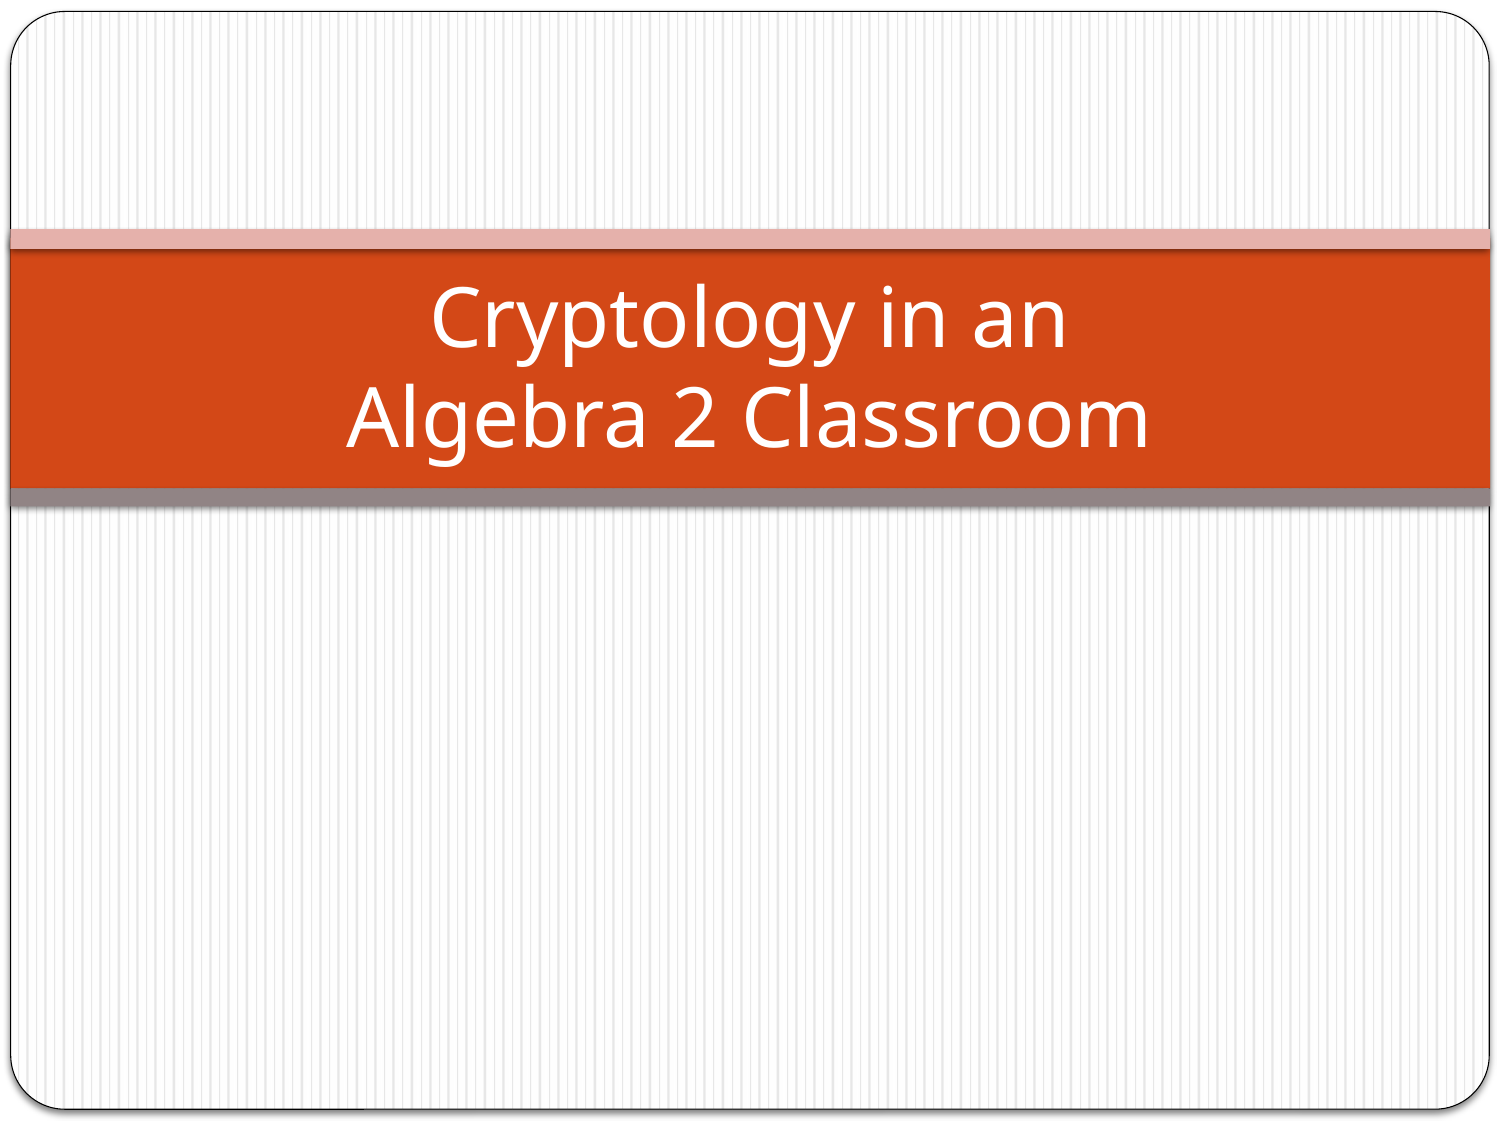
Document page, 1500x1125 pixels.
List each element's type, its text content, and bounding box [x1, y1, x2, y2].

title Cryptology in an Algebra 2 Classroom [75, 247, 1425, 489]
